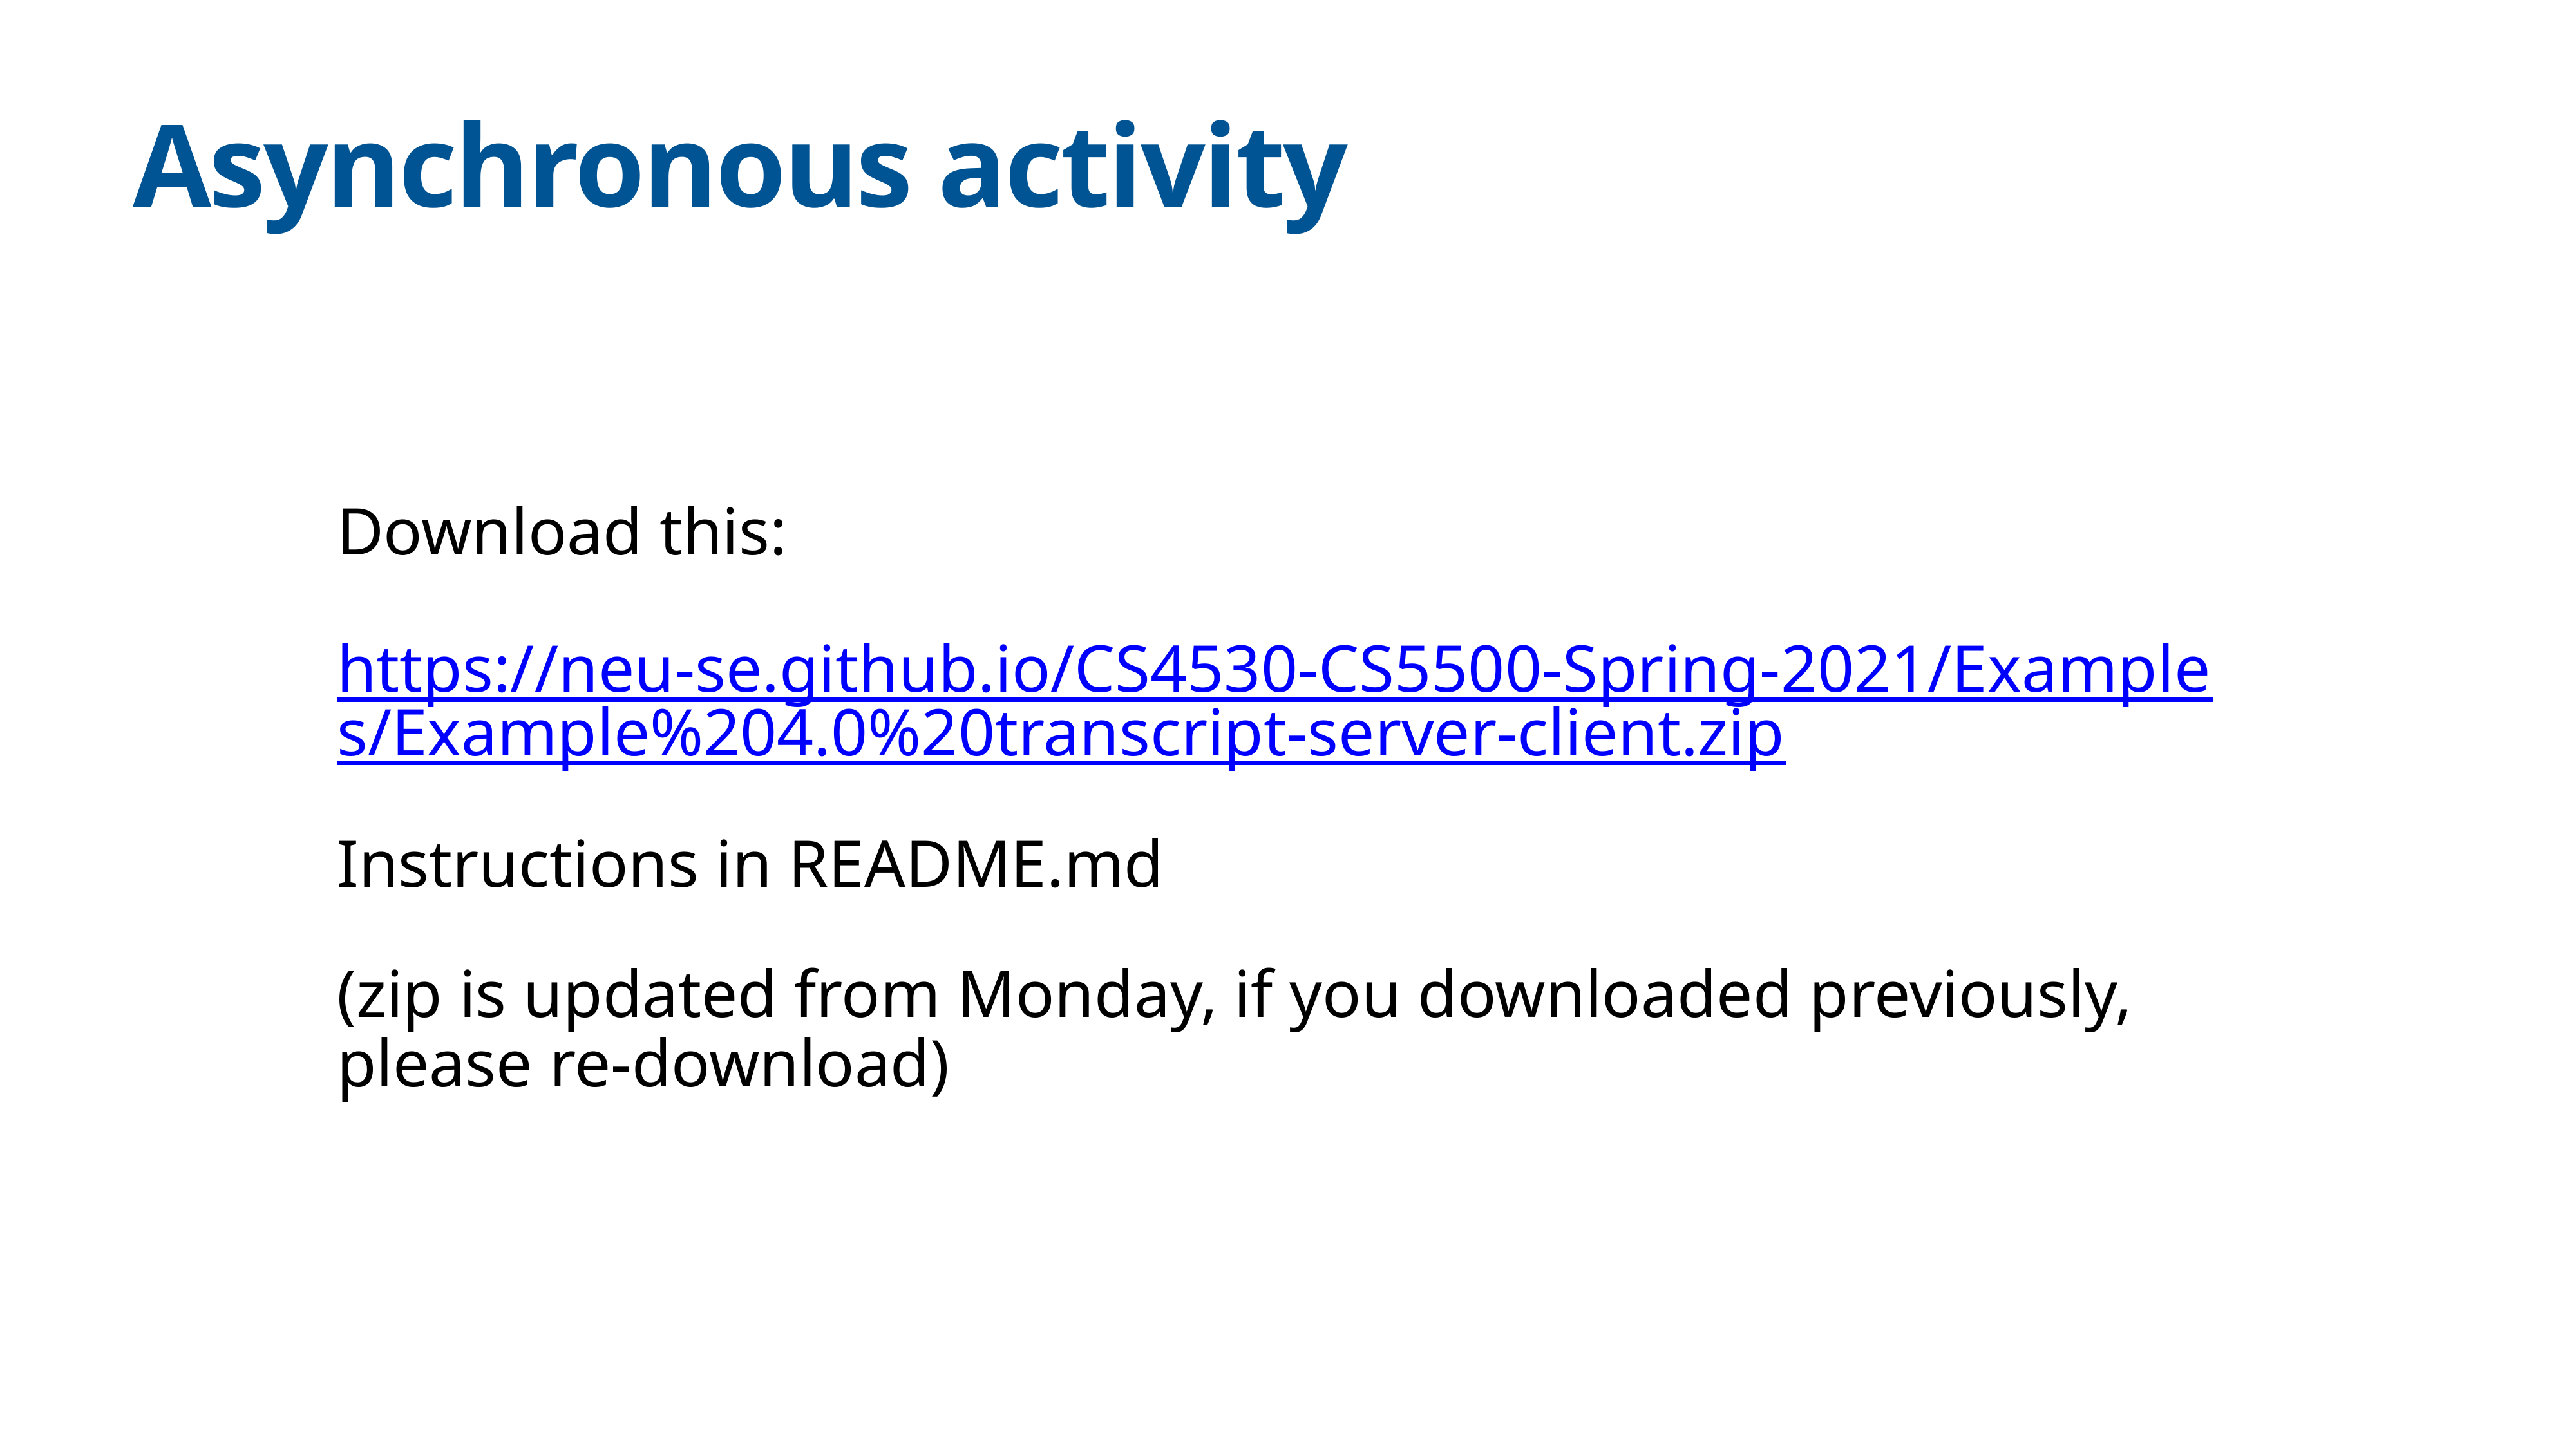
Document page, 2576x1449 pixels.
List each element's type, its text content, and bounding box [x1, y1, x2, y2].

title Asynchronous activity [127, 113, 2449, 266]
text_box Download this: https://neu-se.github.io/CS4530-CS5500-Spring-2021/Examples/Example%204.0%20transcript-server-client.zip Instructions in README.md (zip is updated from Monday, if you downloaded previously, please re-download) [331, 494, 2245, 1043]
